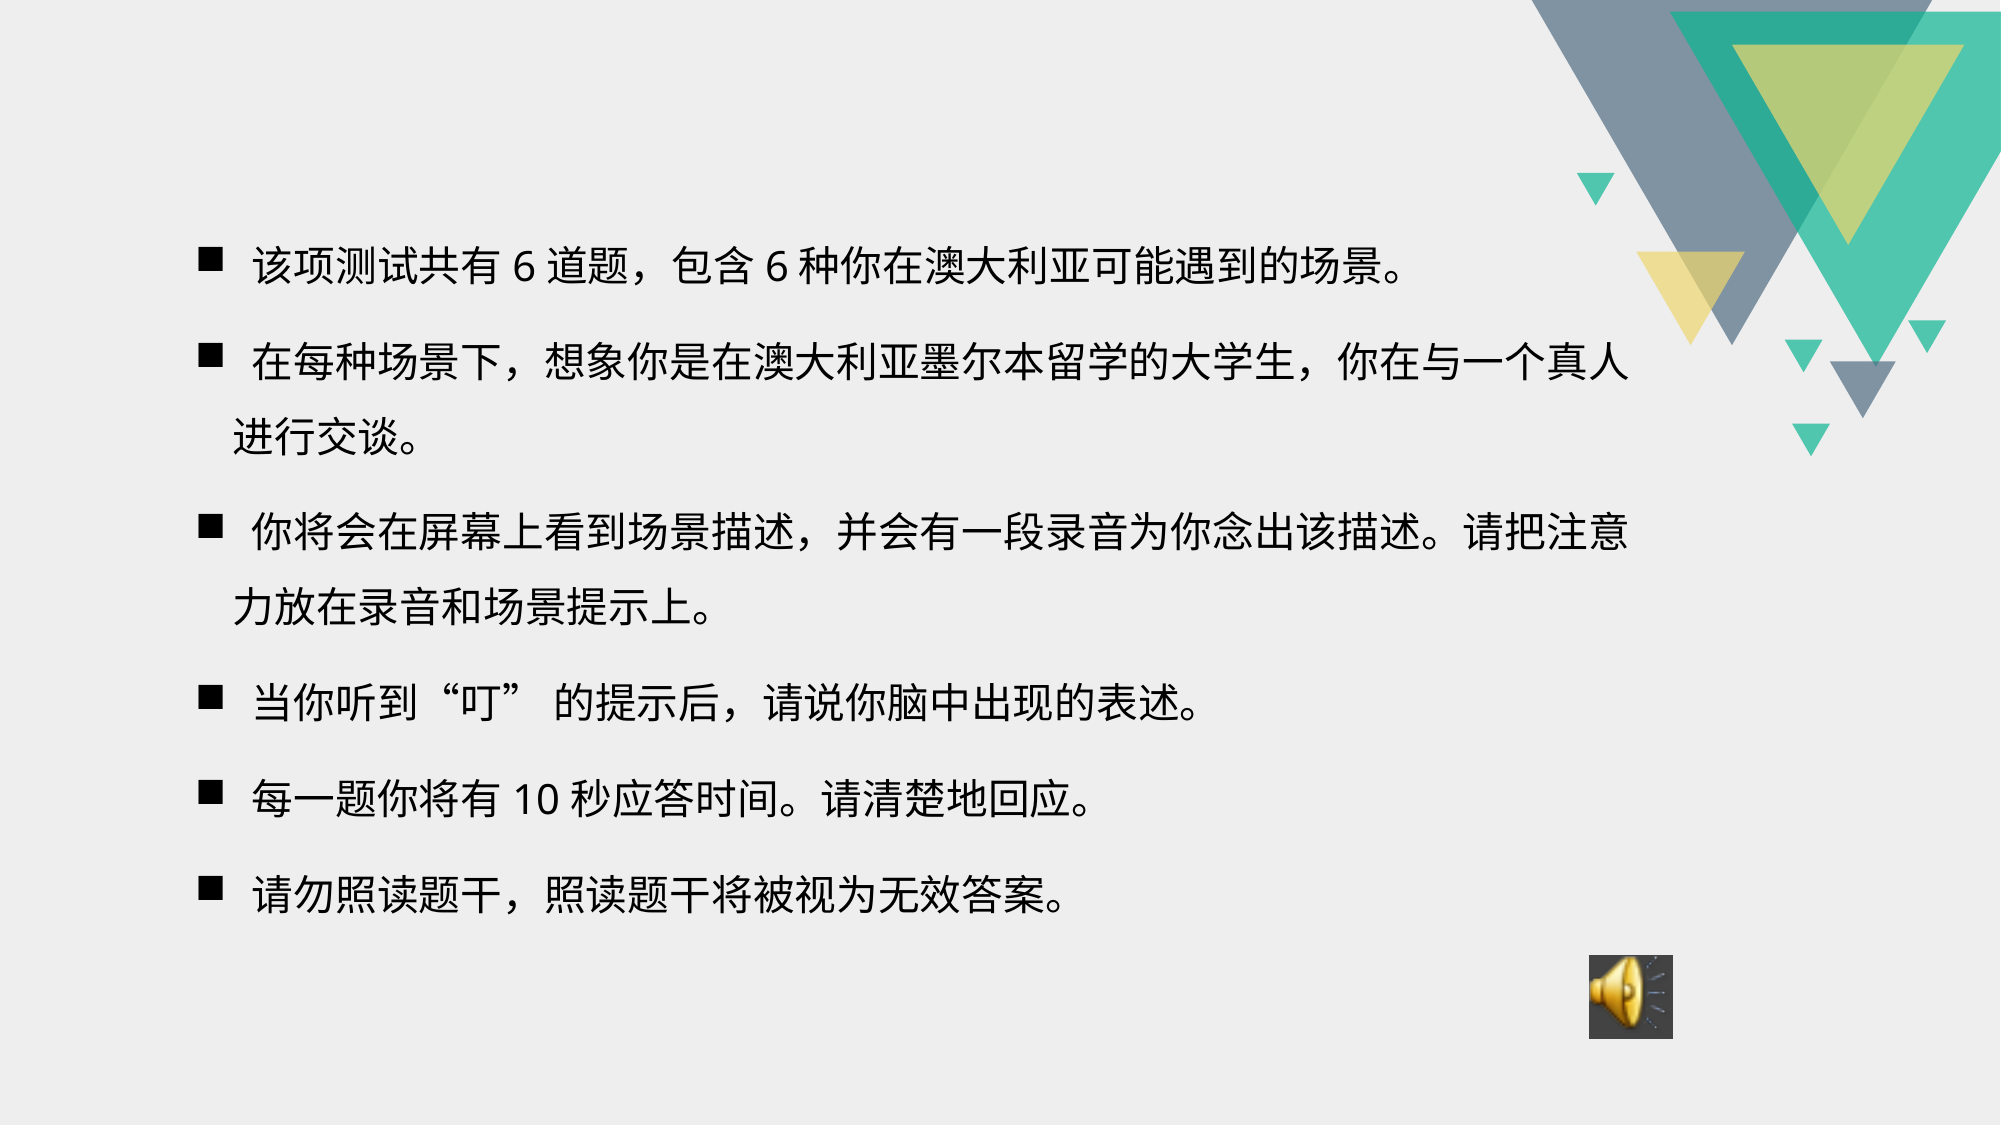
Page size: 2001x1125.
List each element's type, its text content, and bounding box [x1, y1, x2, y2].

list 该项测试共有6道题，包含6种你在澳大利亚可能遇到的场景。 在每种场景下，想象你是在澳大利亚墨尔本留学的大学生，你在与一个真人进行交谈。 你将会在屏幕上看到场景描述，并会有一段录音为你念出该描述。请把注意力放在录音和场景提示上。 当你听到“叮” 的提示后，请说你脑中出现的表述。 每一题你将有10秒应答时间。请清楚地回应。 请勿照读题干，照读题干将被视为无效答案。 [180, 207, 1670, 921]
picture [1588, 954, 1674, 1041]
